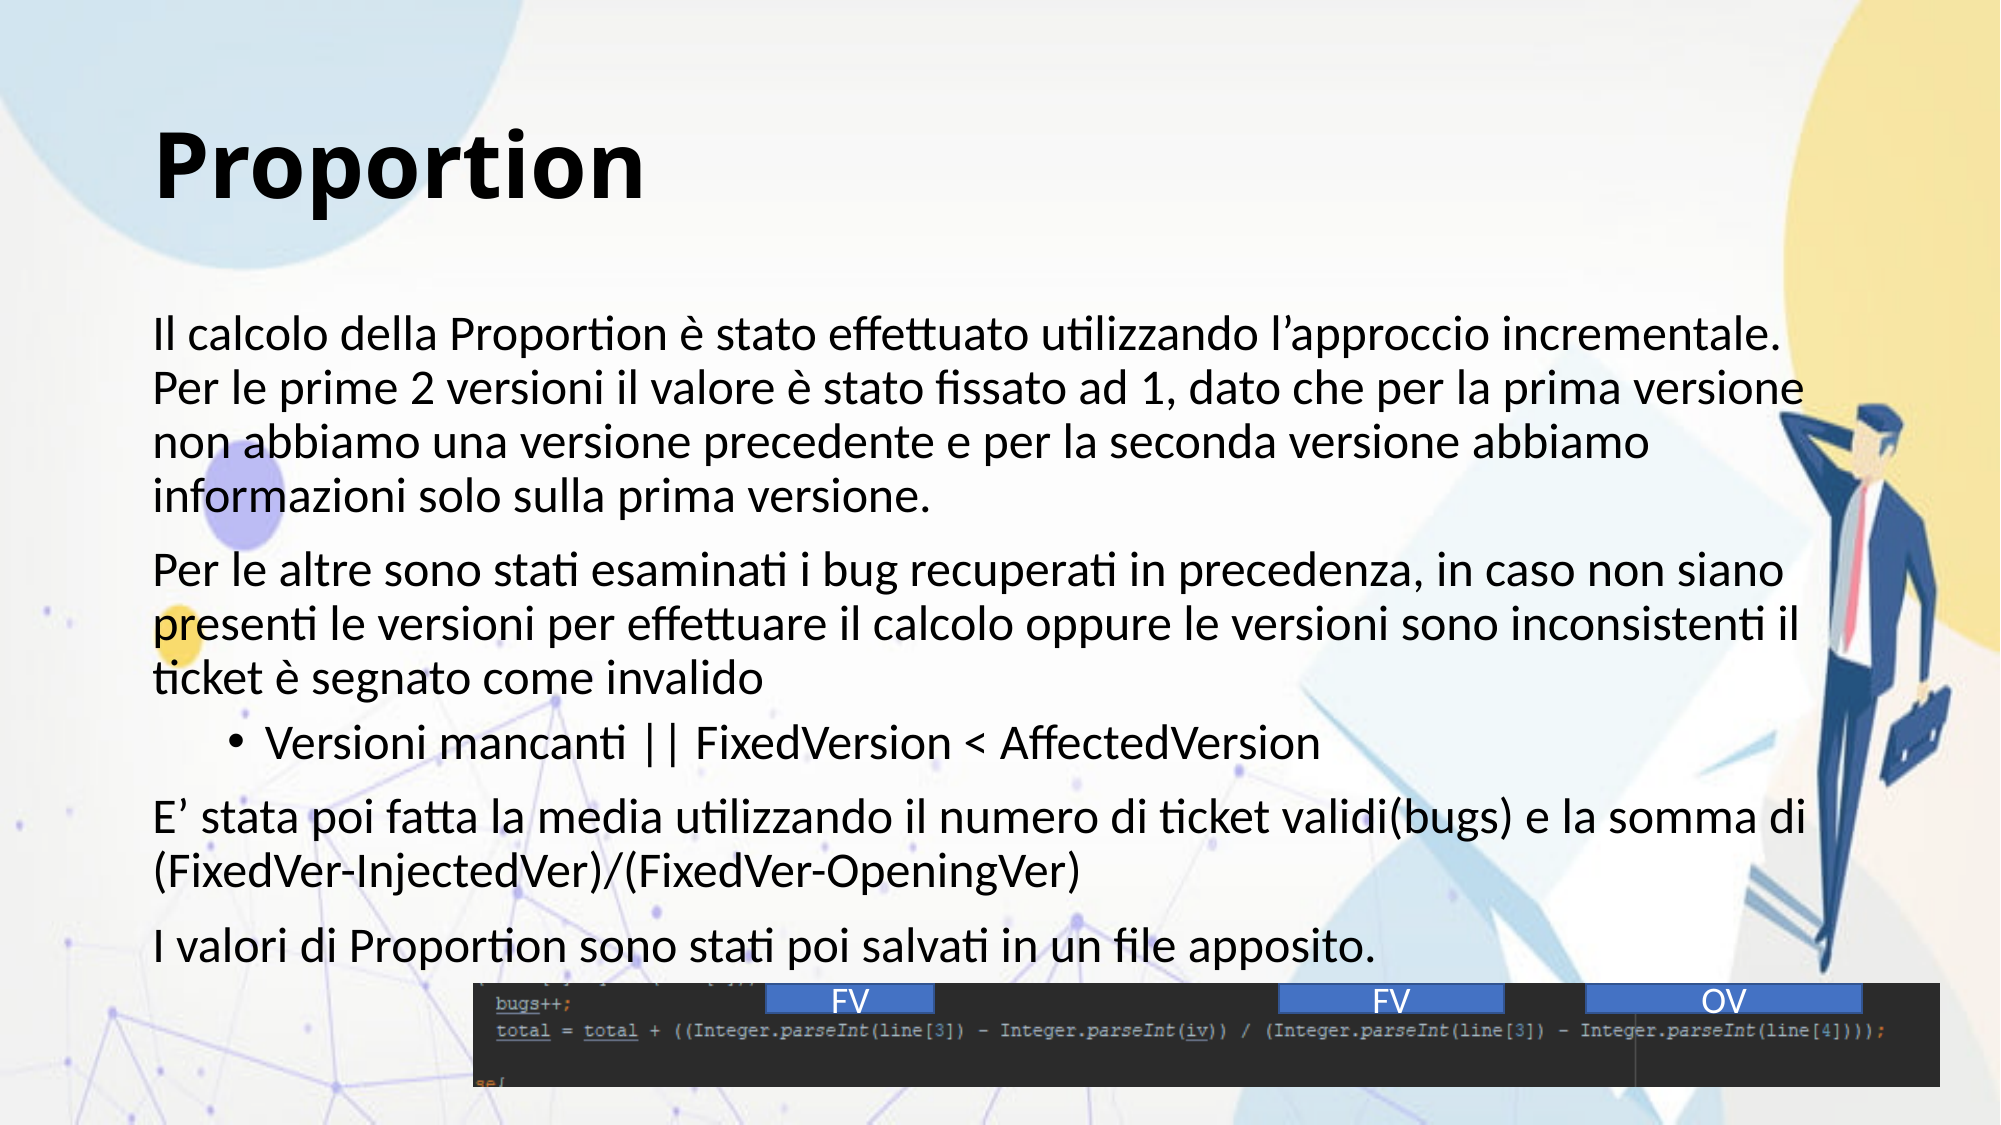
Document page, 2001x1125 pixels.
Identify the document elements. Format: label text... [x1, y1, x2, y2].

list Il calcolo della Proportion è stato effettuato utilizzando l’approccio incrementale. Per le prime 2 versioni il valore è stato fissato ad 1, dato che per la prima versione non abbiamo una versione precedente e per la seconda versione abbiamo informazioni solo sulla prima versione. Per le altre sono stati esaminati i bug recuperati in precedenza, in caso non siano presenti le versioni per effettuare il calcolo oppure le versioni sono inconsistenti il ticket è segnato come invalido Versioni mancanti || FixedVersion < AffectedVersion E’ stata poi fatta la media utilizzando il numero di ticket validi(bugs) e la somma di (FixedVer-InjectedVer)/(FixedVer-OpeningVer) I valori di Proportion sono stati poi salvati in un file apposito. [137, 299, 1863, 1014]
slide_number 9 [1412, 1087, 1863, 1103]
title Proportion [137, 59, 1863, 278]
picture [473, 983, 1940, 1087]
